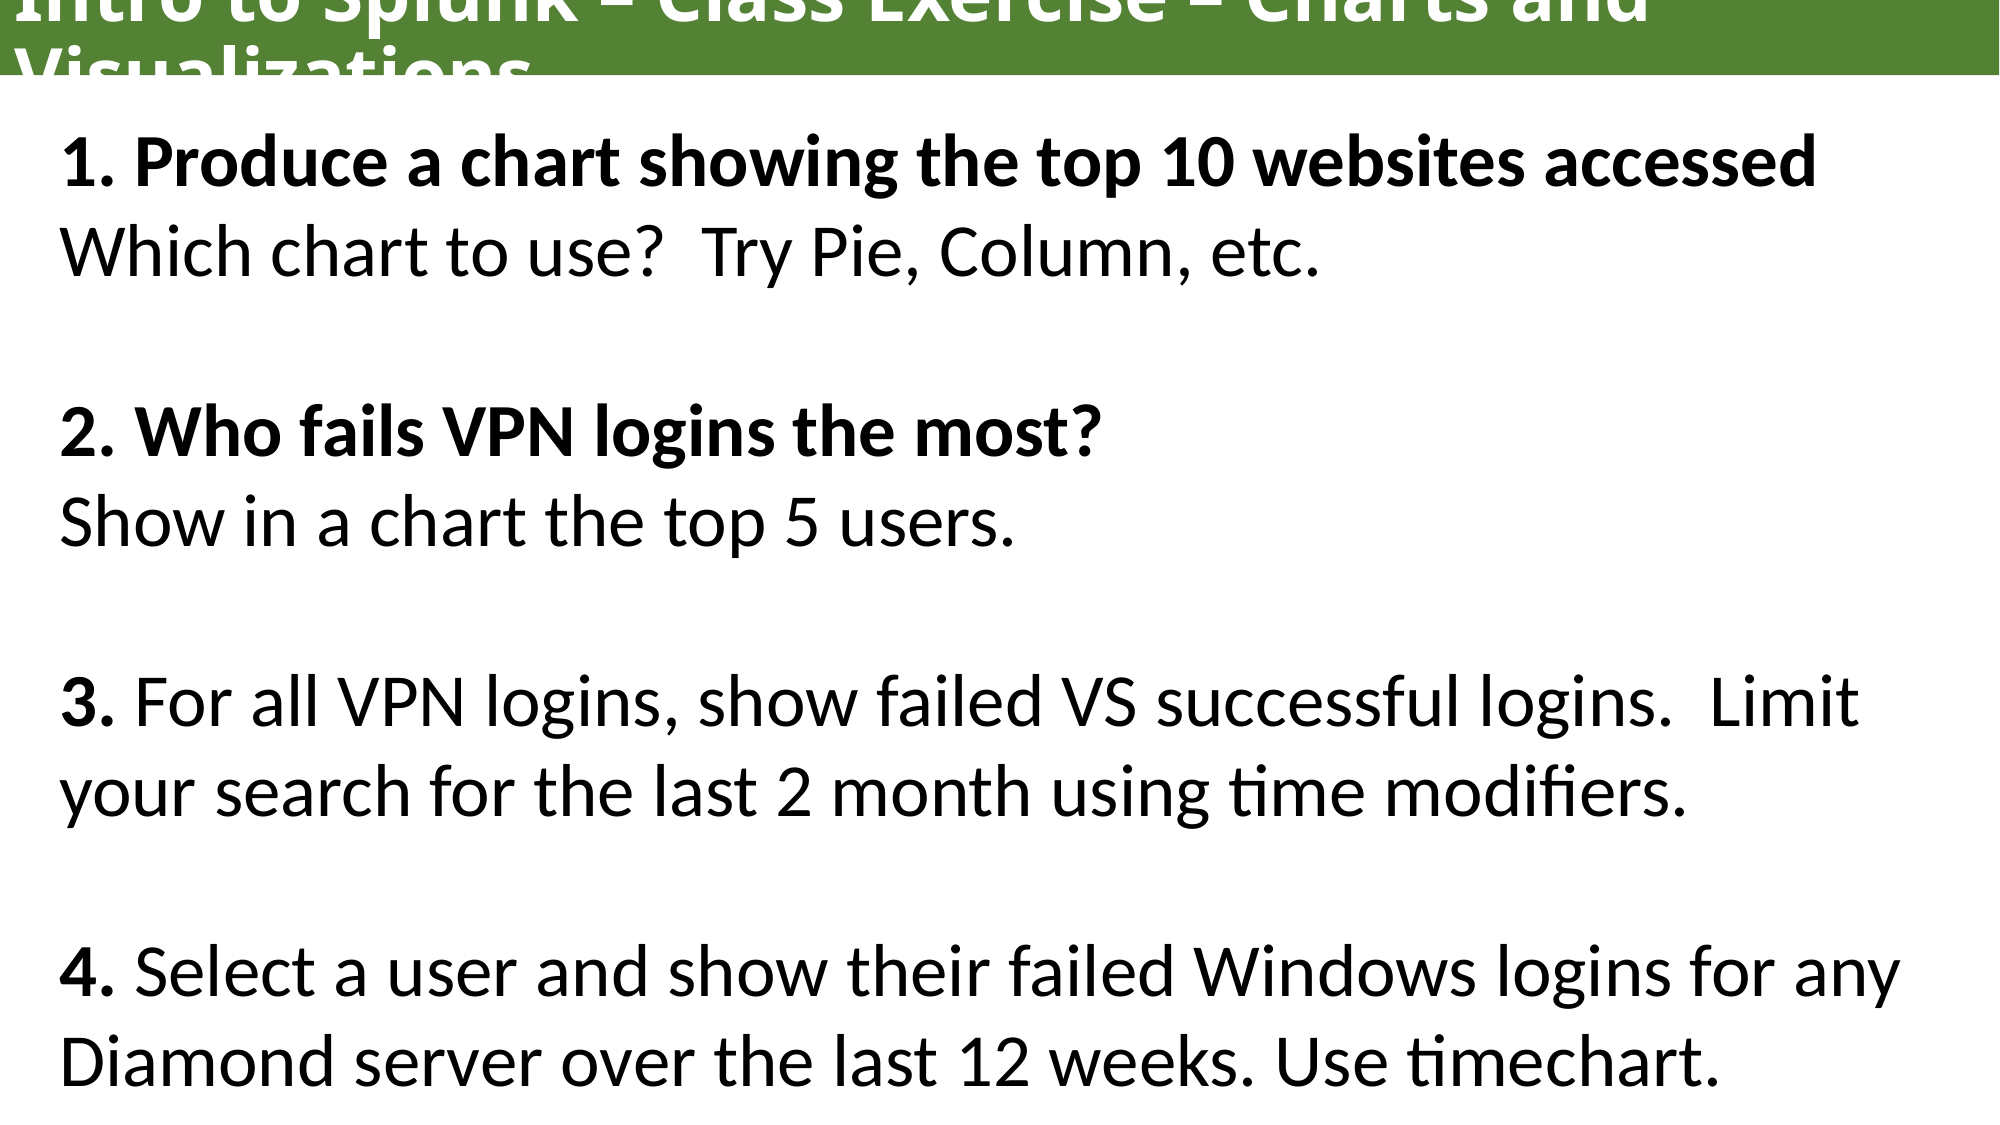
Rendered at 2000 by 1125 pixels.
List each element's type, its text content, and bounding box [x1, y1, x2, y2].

text_box Intro to Splunk – Class Exercise – Charts and Visualizations [0, 0, 2000, 76]
text_box 1. Produce a chart showing the top 10 websites accessed Which chart to use? Try Pie, Column, etc. 2. Who fails VPN logins the most? Show in a chart the top 5 users. 3. For all VPN logins, show failed VS successful logins. Limit your search for the last 2 month using time modifiers. 4. Select a user and show their failed Windows logins for any Diamond server over the last 12 weeks. Use timechart. [44, 104, 1950, 1032]
